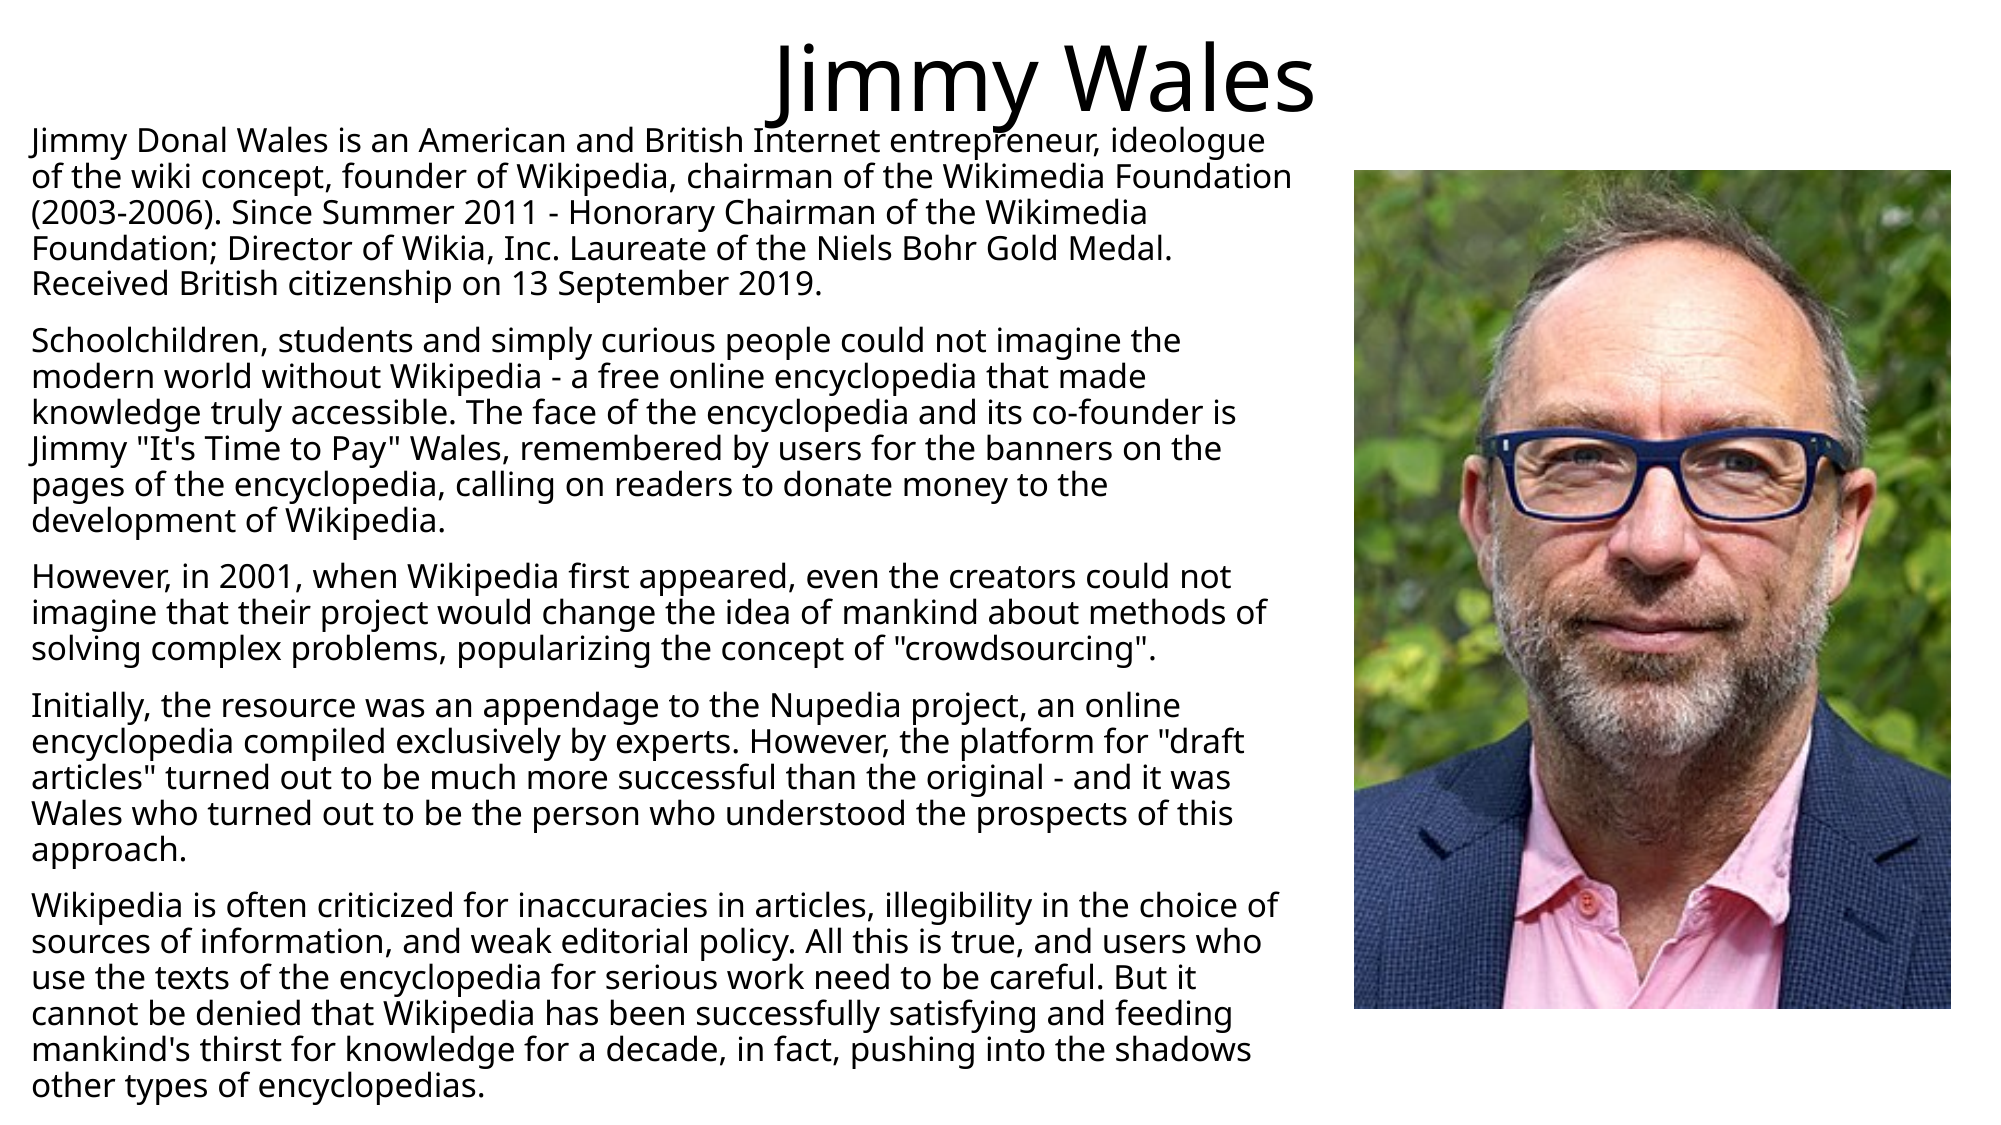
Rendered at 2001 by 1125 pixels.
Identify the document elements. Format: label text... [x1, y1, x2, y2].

title Jimmy Wales [340, 24, 1751, 141]
list Jimmy Donal Wales is an American and British Internet entrepreneur, ideologue of the wiki concept, founder of Wikipedia, chairman of the Wikimedia Foundation (2003-2006). Since Summer 2011 - Honorary Chairman of the Wikimedia Foundation; Director of Wikia, Inc. Laureate of the Niels Bohr Gold Medal. Received British citizenship on 13 September 2019. Schoolchildren, students and simply curious people could not imagine the modern world without Wikipedia - a free online encyclopedia that made knowledge truly accessible. The face of the encyclopedia and its co-founder is Jimmy "It's Time to Pay" Wales, remembered by users for the banners on the pages of the encyclopedia, calling on readers to donate money to the development of Wikipedia. However, in 2001, when Wikipedia first appeared, even the creators could not imagine that their project would change the idea of ​​mankind about methods of solving complex problems, popularizing the concept of "crowdsourcing". Initially, the resource was an appendage to the Nupedia project, an online encyclopedia compiled exclusively by experts. However, the platform for "draft articles" turned out to be much more successful than the original - and it was Wales who turned out to be the person who understood the prospects of this approach. Wikipedia is often criticized for inaccuracies in articles, illegibility in the choice of sources of information, and weak editorial policy. All this is true, and users who use the texts of the encyclopedia for serious work need to be careful. But it cannot be denied that Wikipedia has been successfully satisfying and feeding mankind's thirst for knowledge for a decade, in fact, pushing into the shadows other types of encyclopedias. [16, 116, 1318, 1083]
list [1353, 170, 1951, 1009]
